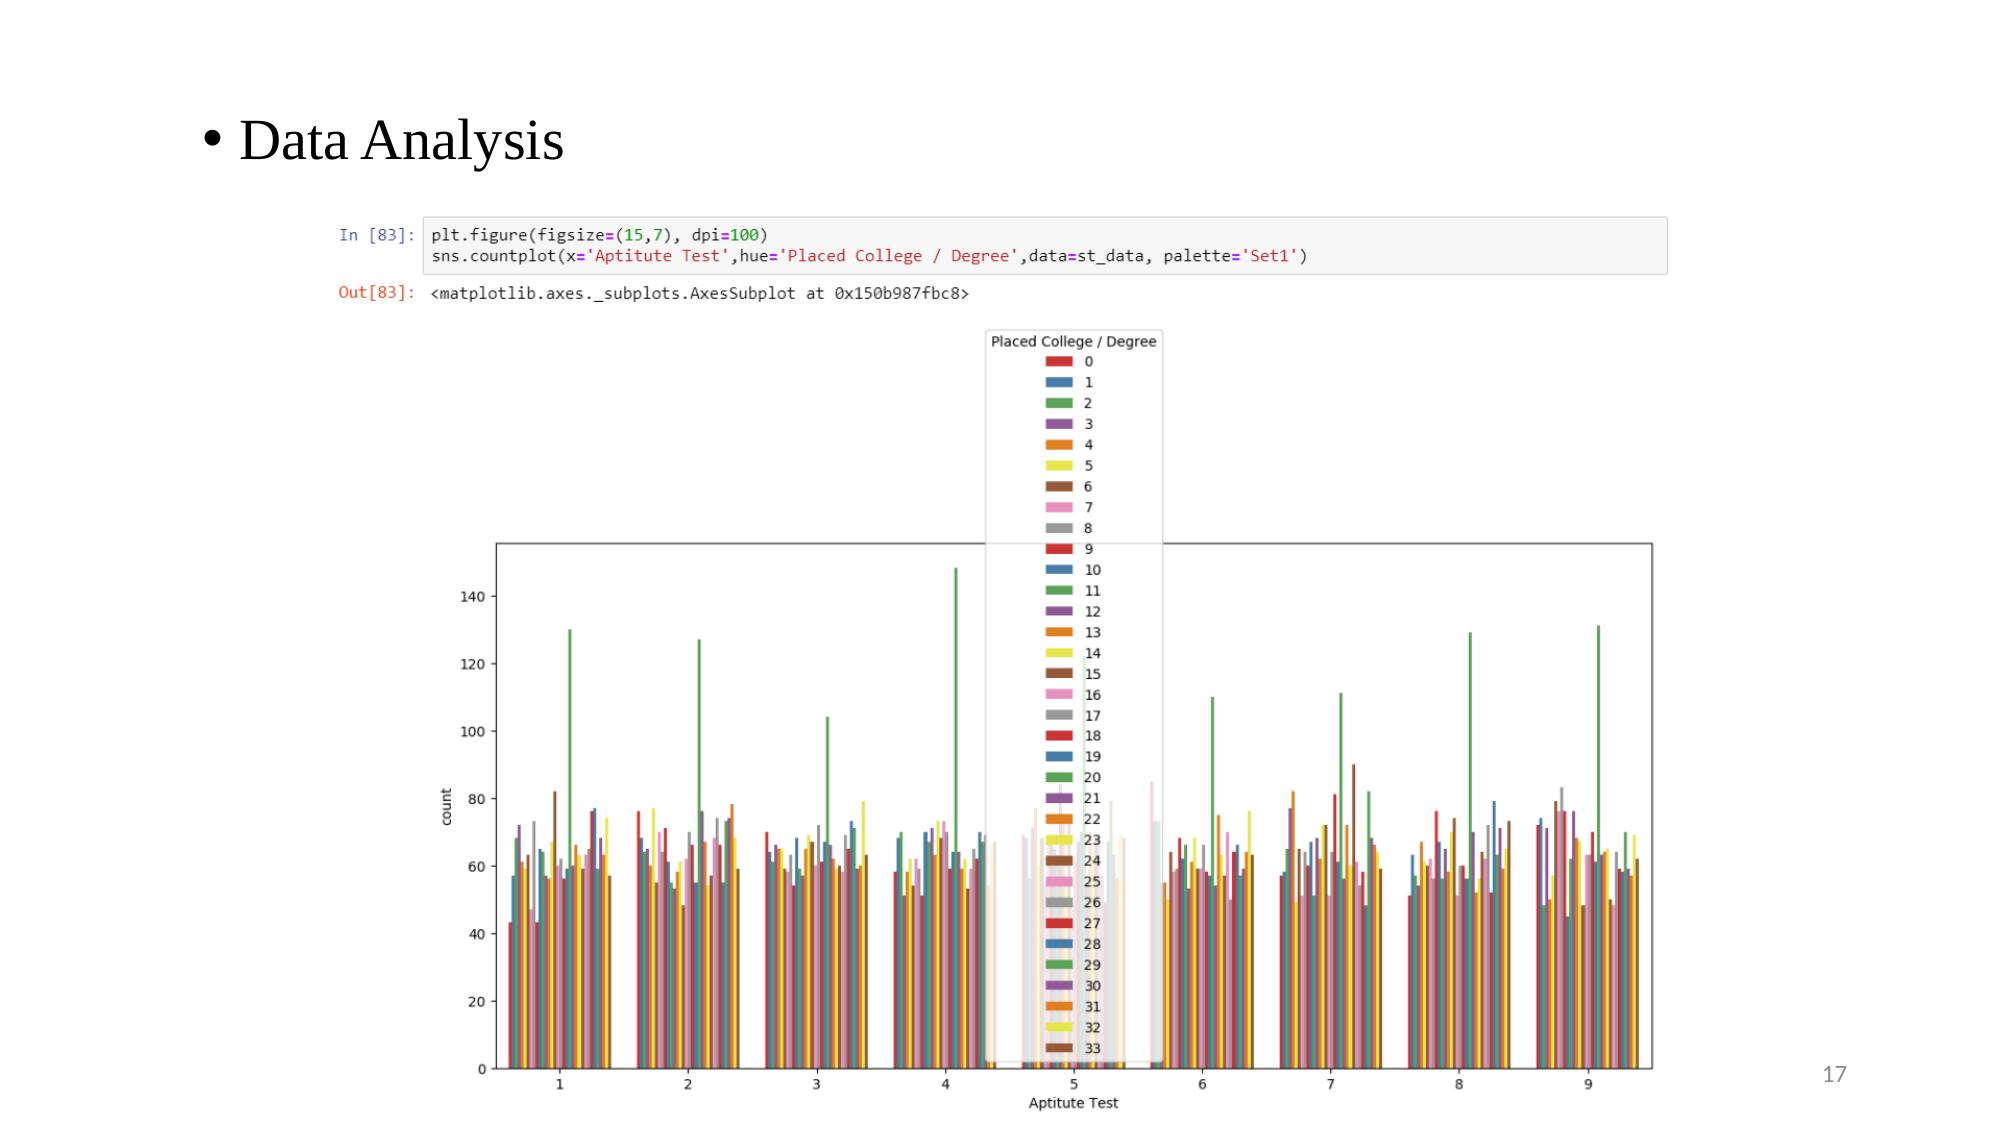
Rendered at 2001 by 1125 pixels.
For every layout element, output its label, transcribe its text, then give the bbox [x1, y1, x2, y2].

picture [306, 204, 1693, 1125]
slide_number 17 [1693, 1042, 1863, 1103]
list Data Analysis [187, 101, 1813, 950]
